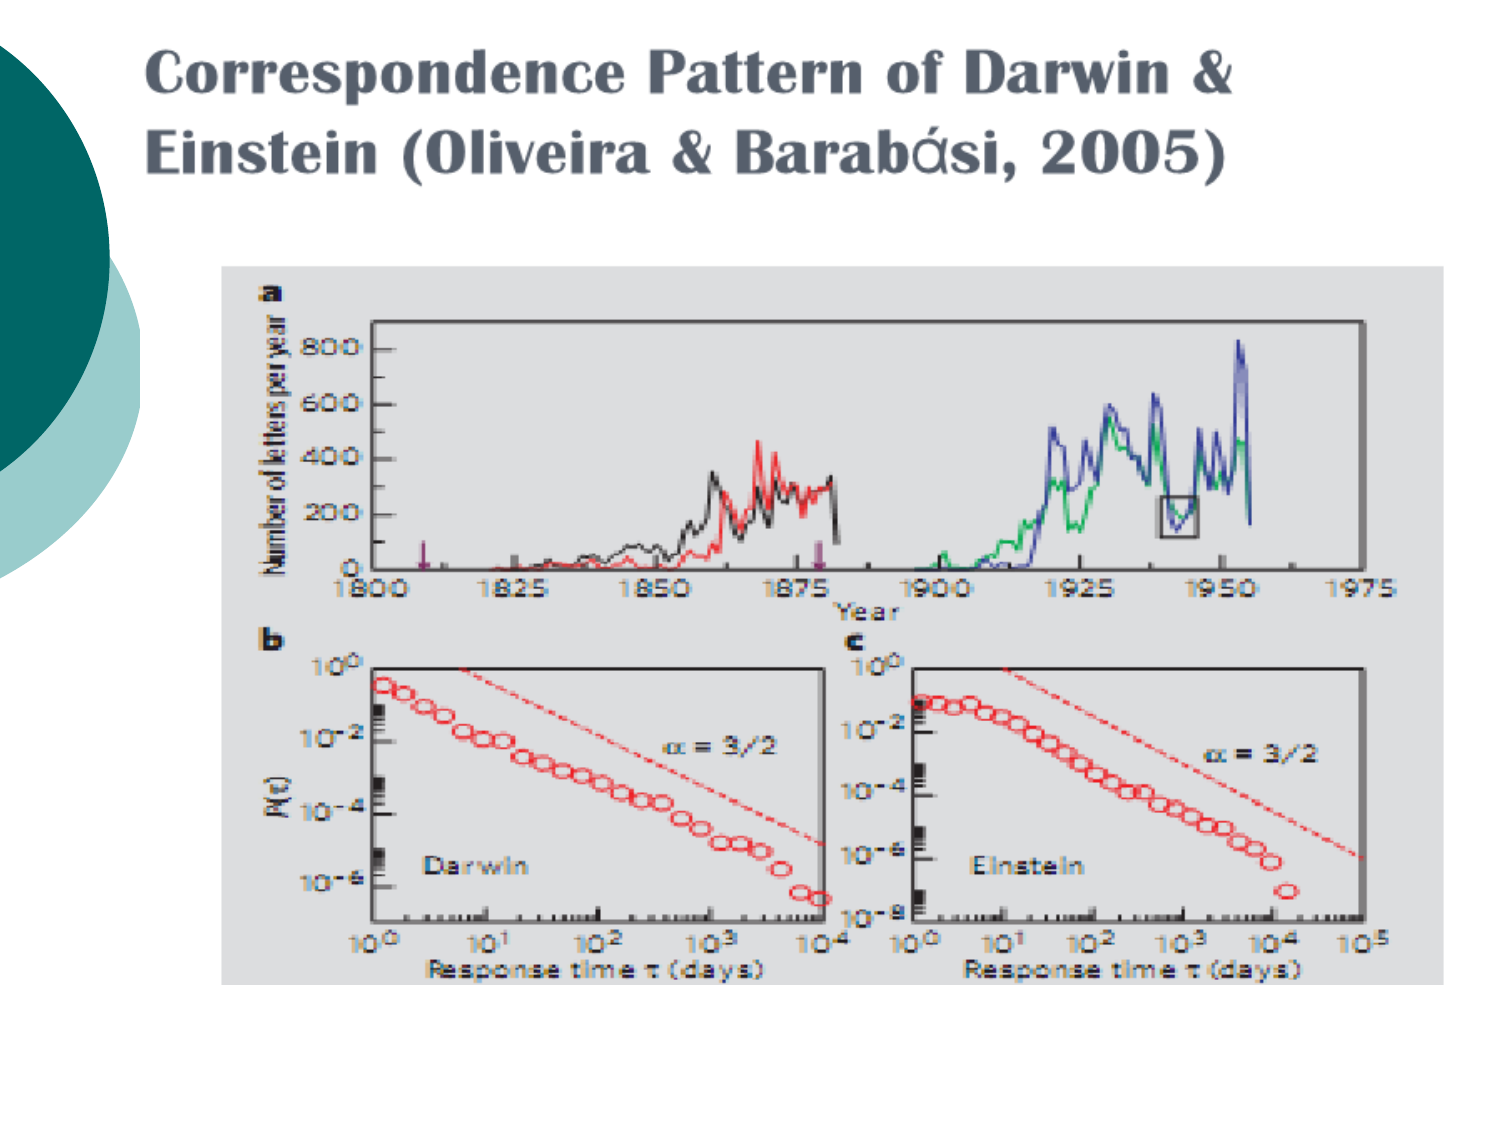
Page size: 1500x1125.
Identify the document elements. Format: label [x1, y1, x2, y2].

picture [140, 46, 1464, 985]
